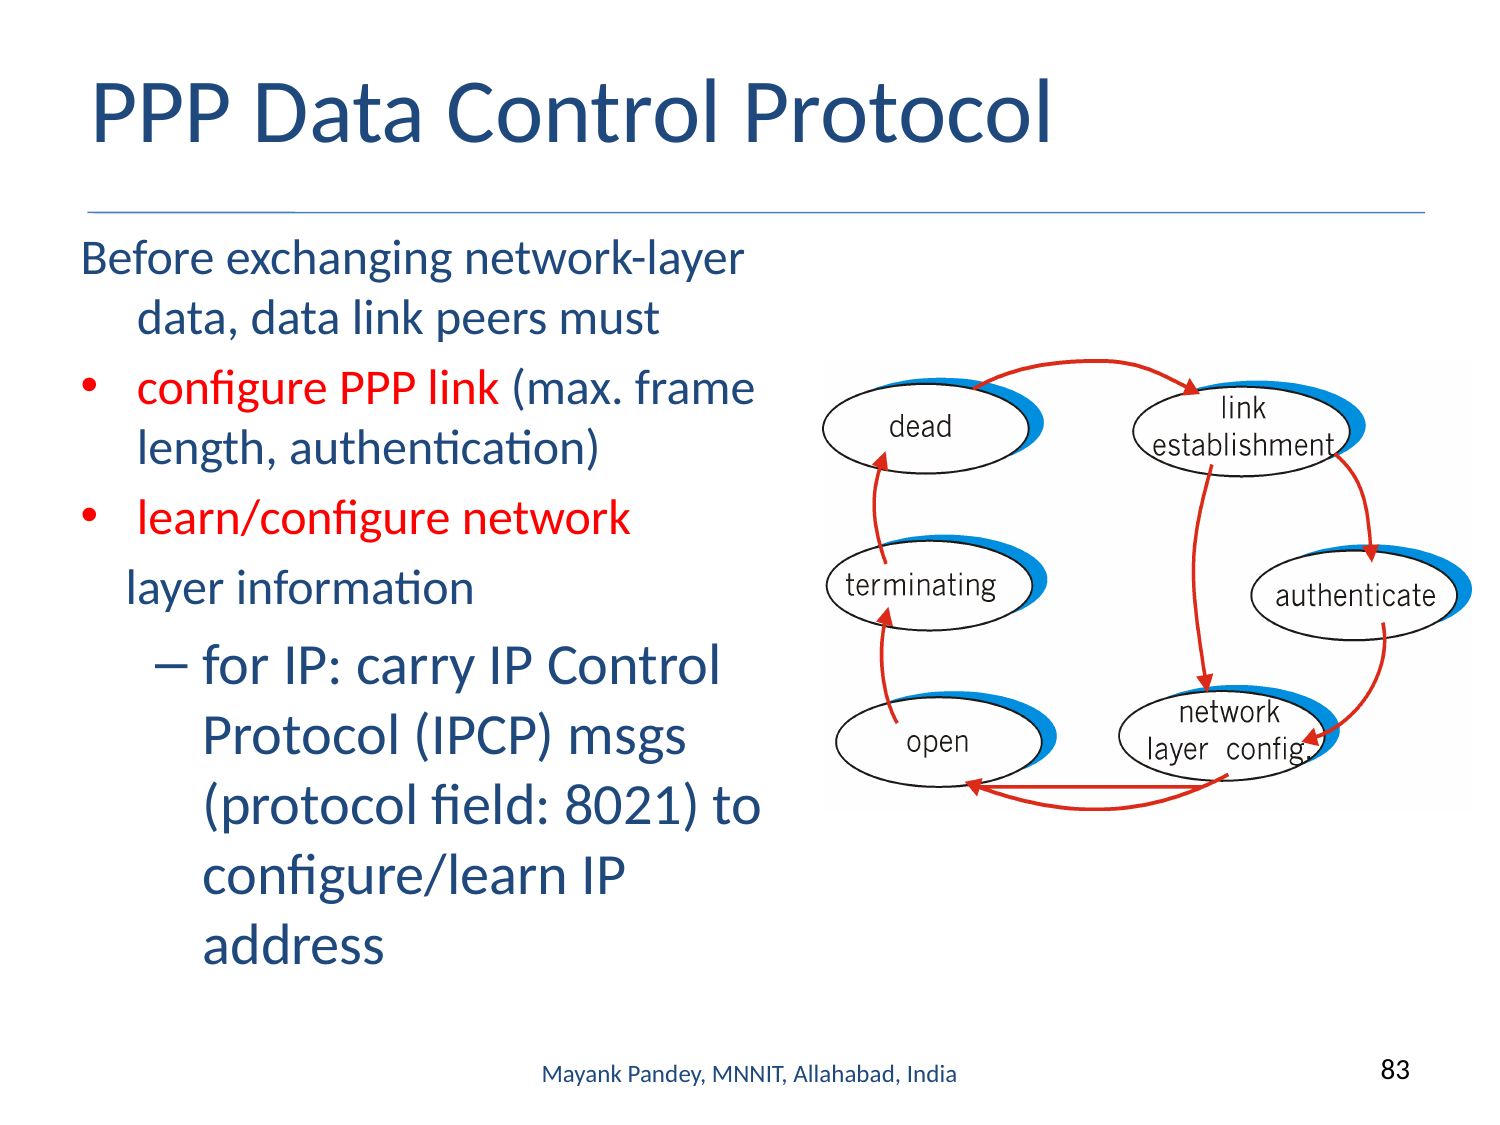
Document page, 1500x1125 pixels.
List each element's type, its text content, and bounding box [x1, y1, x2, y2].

slide_number 83 [1312, 1042, 1425, 1103]
picture [822, 359, 1472, 812]
title PPP Data Control Protocol [74, 12, 1426, 201]
footer Mayank Pandey, MNNIT, Allahabad, India [512, 1042, 988, 1103]
list Before exchanging network-layer data, data link peers must configure PPP link (max. frame length, authentication) learn/configure network layer information for IP: carry IP Control Protocol (IPCP) msgs (protocol field: 8021) to configure/learn IP address [65, 216, 825, 1023]
